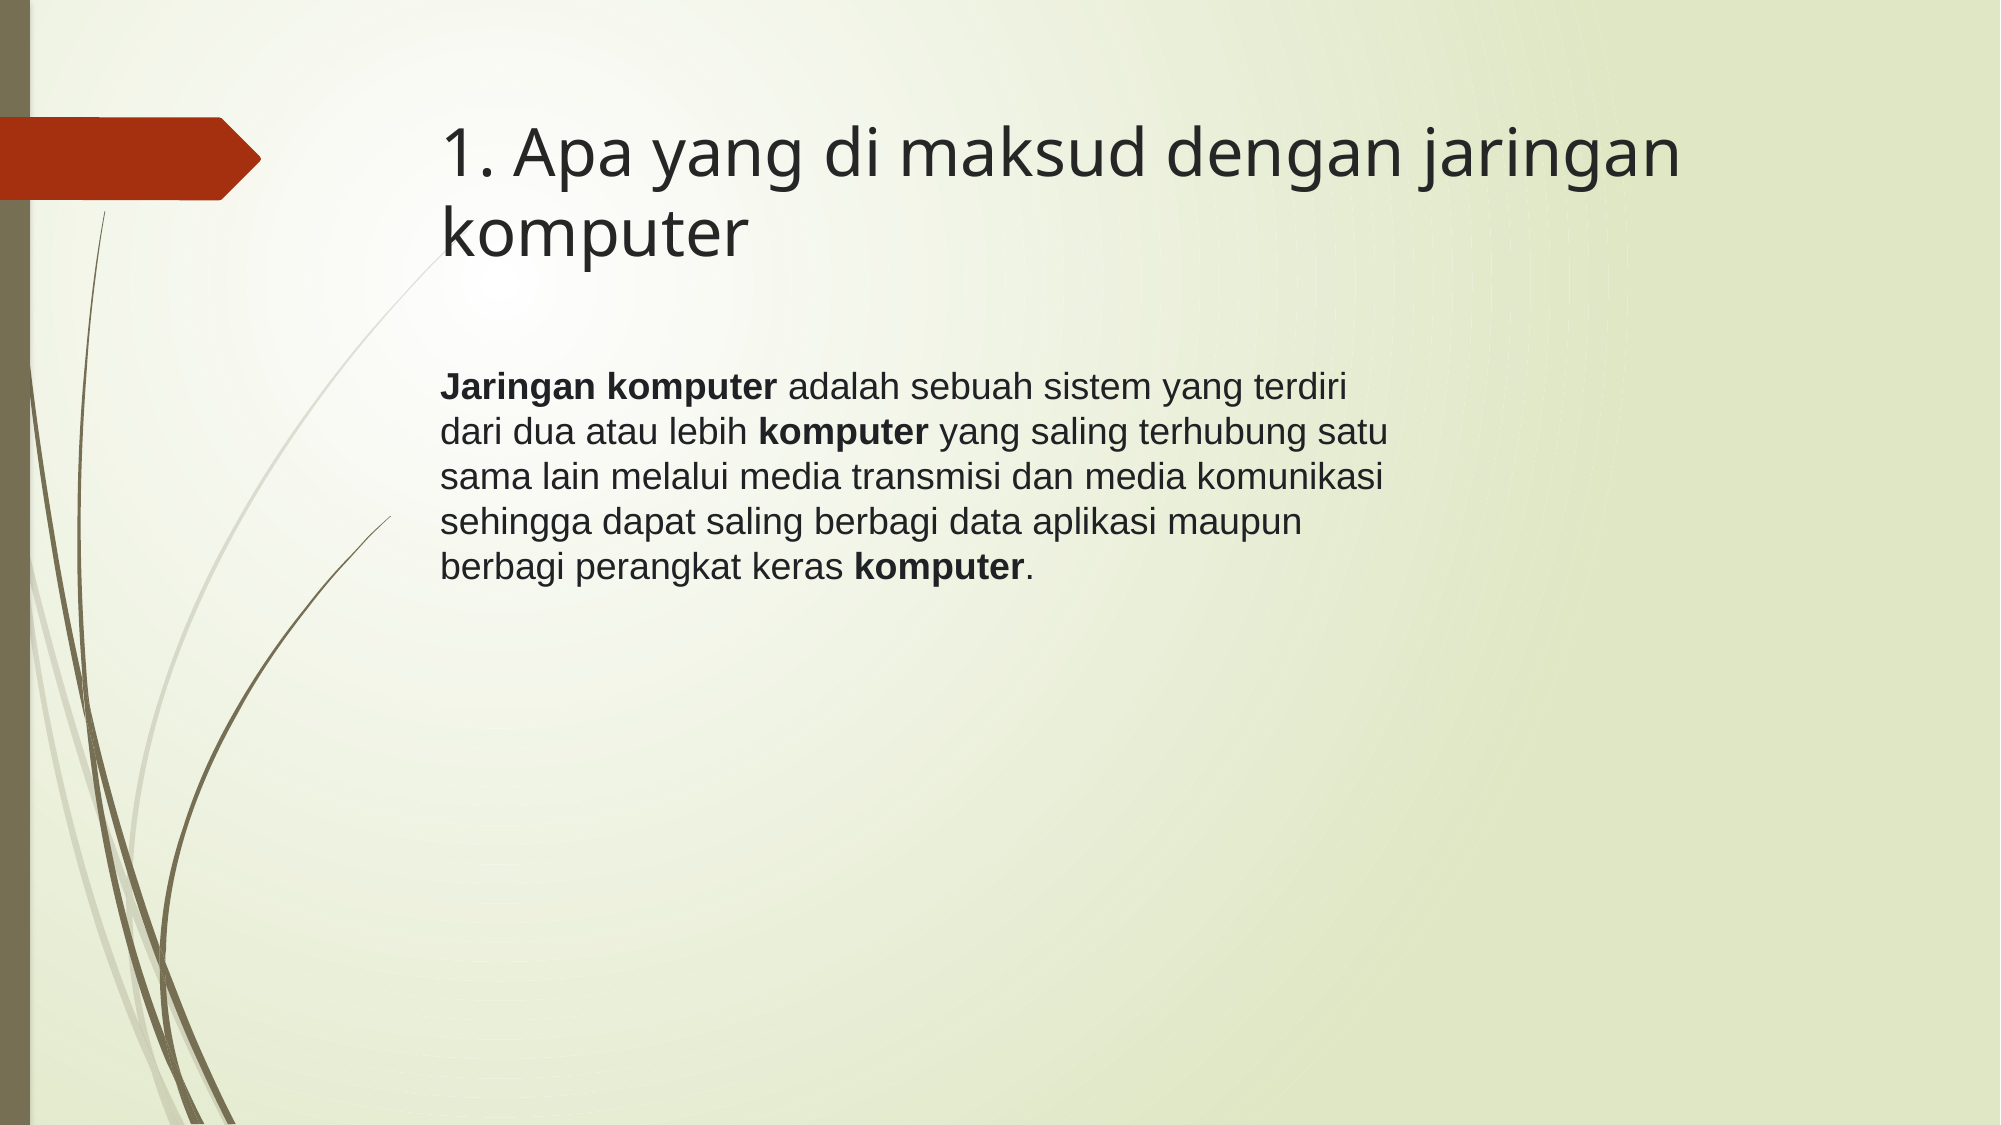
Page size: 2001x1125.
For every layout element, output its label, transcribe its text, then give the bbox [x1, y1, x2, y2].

text_box Jaringan komputer adalah sebuah sistem yang terdiri dari dua atau lebih komputer yang saling terhubung satu sama lain melalui media transmisi dan media komunikasi sehingga dapat saling berbagi data aplikasi maupun berbagi perangkat keras komputer. [425, 354, 1426, 595]
title 1. Apa yang di maksud dengan jaringan komputer [425, 102, 1888, 313]
